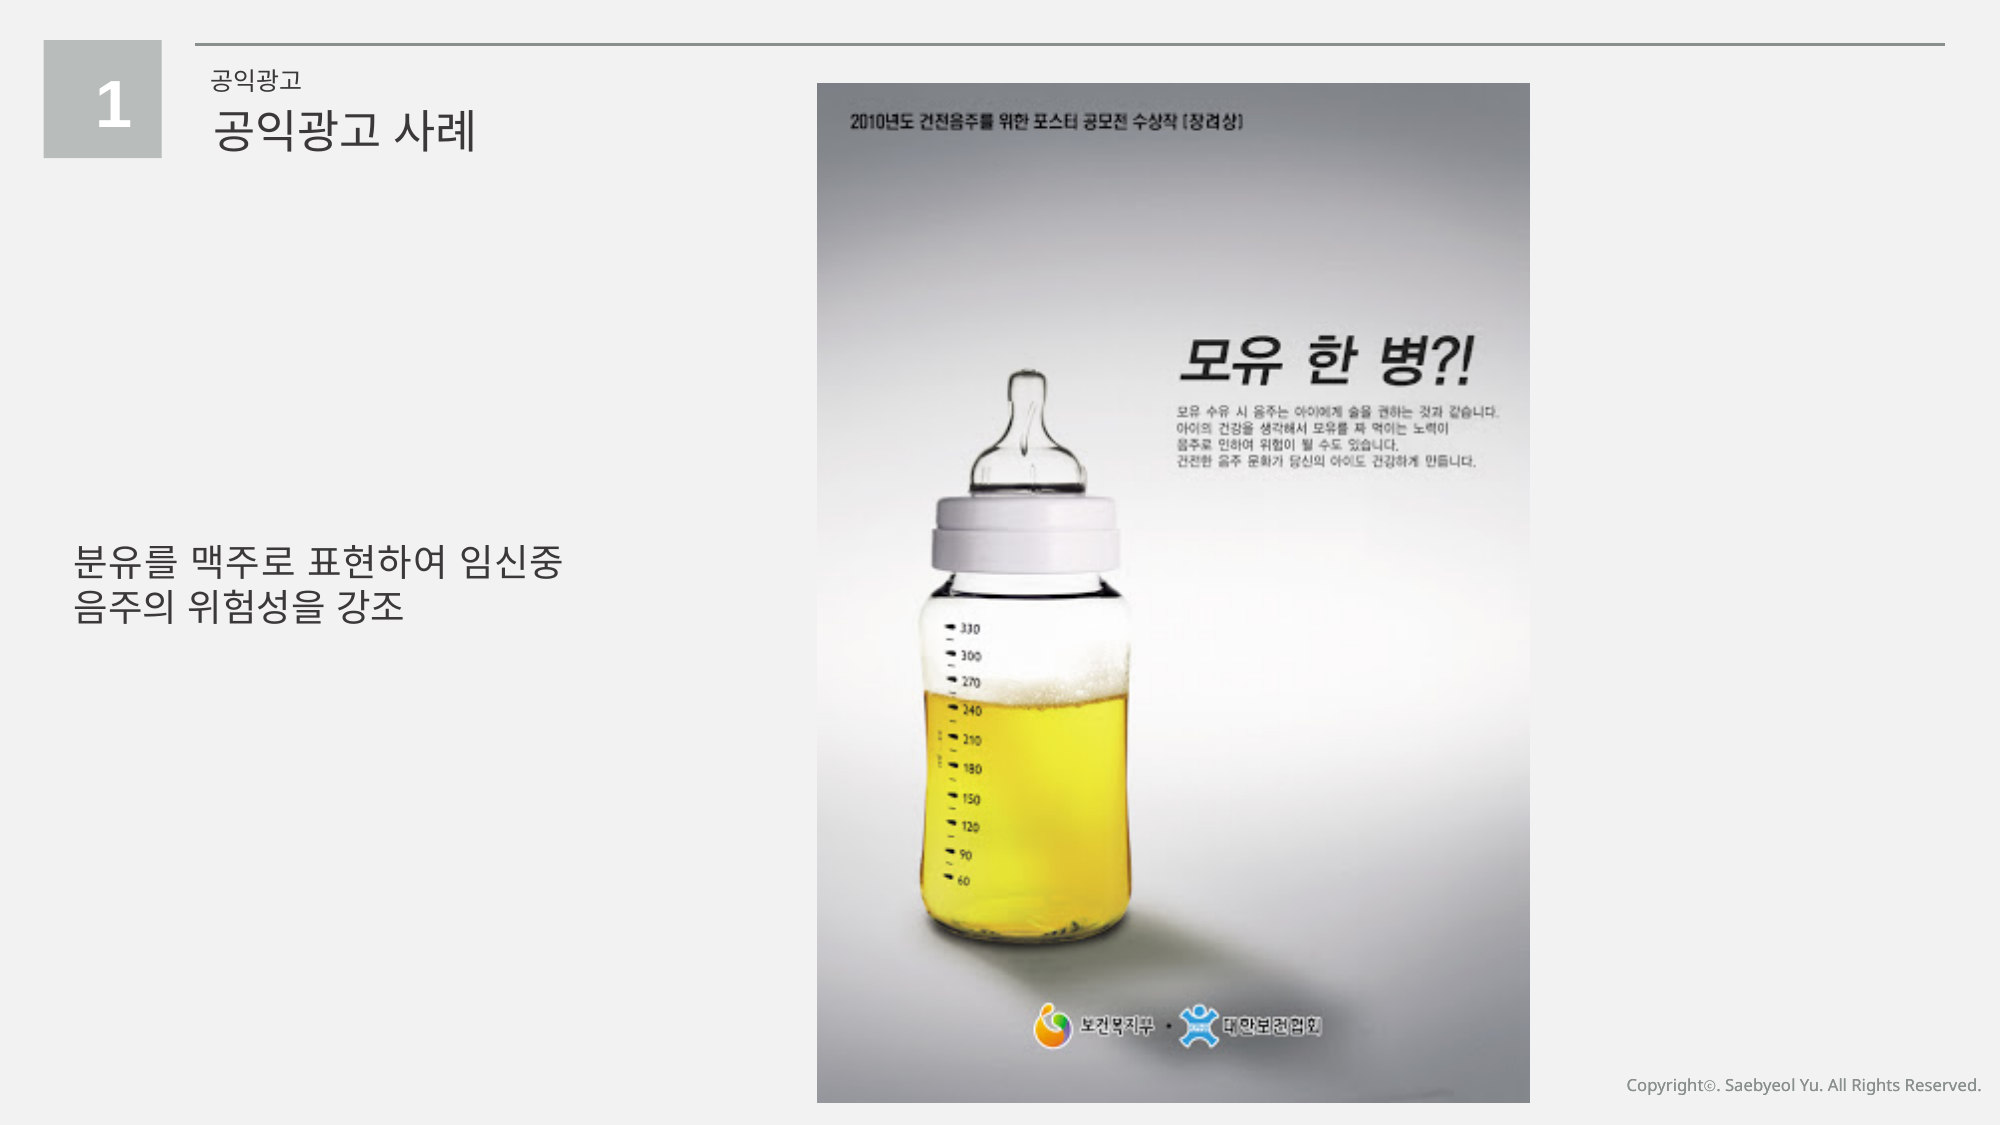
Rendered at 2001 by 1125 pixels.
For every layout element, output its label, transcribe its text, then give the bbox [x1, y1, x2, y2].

text_box 분유를 맥주로 표현하여 임신중 음주의 위험성을 강조 [58, 531, 580, 637]
text_box Copyrightⓒ. Saebyeol Yu. All Rights Reserved. [1611, 1067, 1998, 1102]
text_box [42, 39, 163, 159]
picture [817, 83, 1530, 1103]
text_box 1 [80, 52, 123, 148]
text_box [194, 57, 497, 167]
